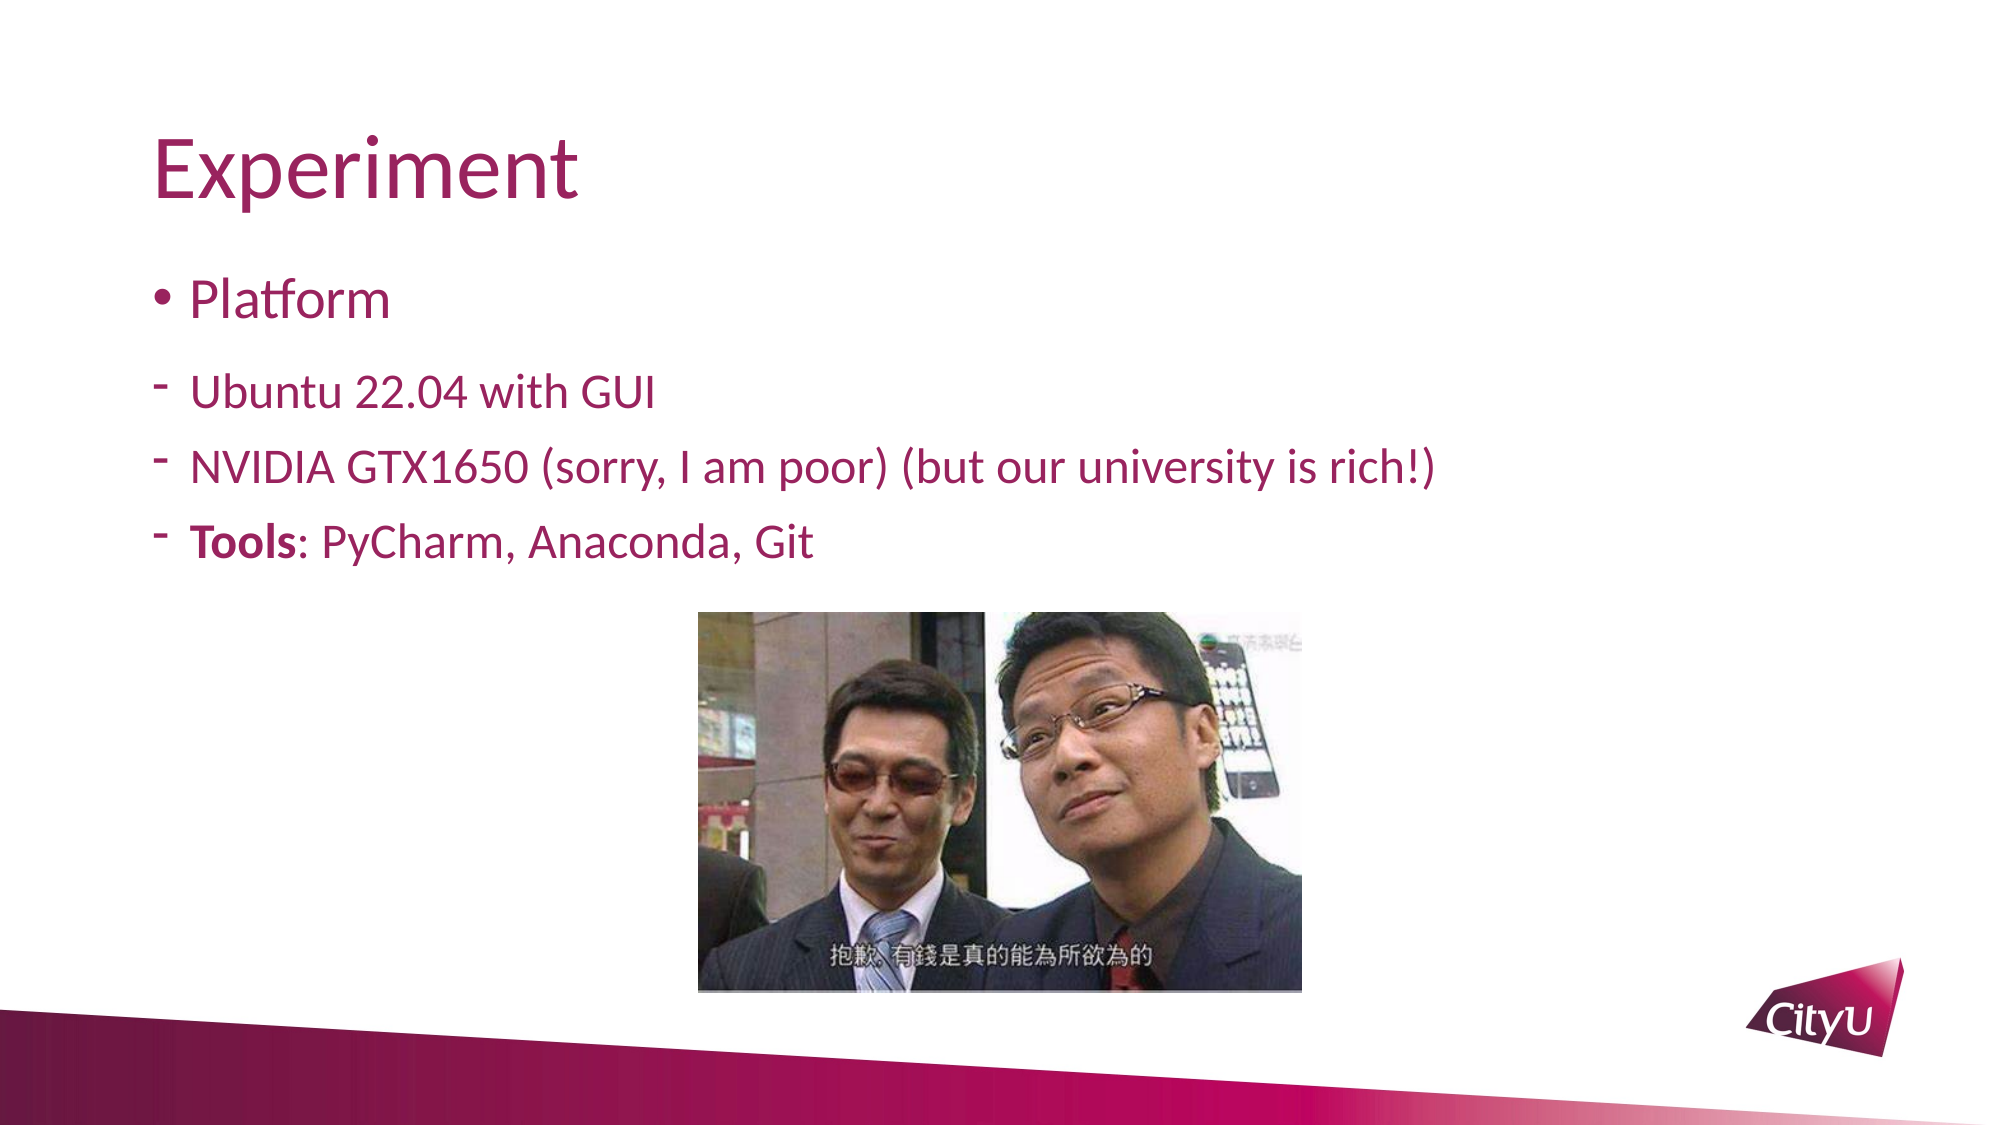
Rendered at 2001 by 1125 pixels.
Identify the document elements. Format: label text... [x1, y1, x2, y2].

title Experiment [137, 59, 1863, 261]
picture [0, 0, 2001, 1125]
text_box Platform [137, 261, 1863, 347]
text_box Ubuntu 22.04 with GUI NVIDIA GTX1650 (sorry, I am poor) (but our university is rich!) Tools: PyCharm, Anaconda, Git [137, 357, 1863, 638]
